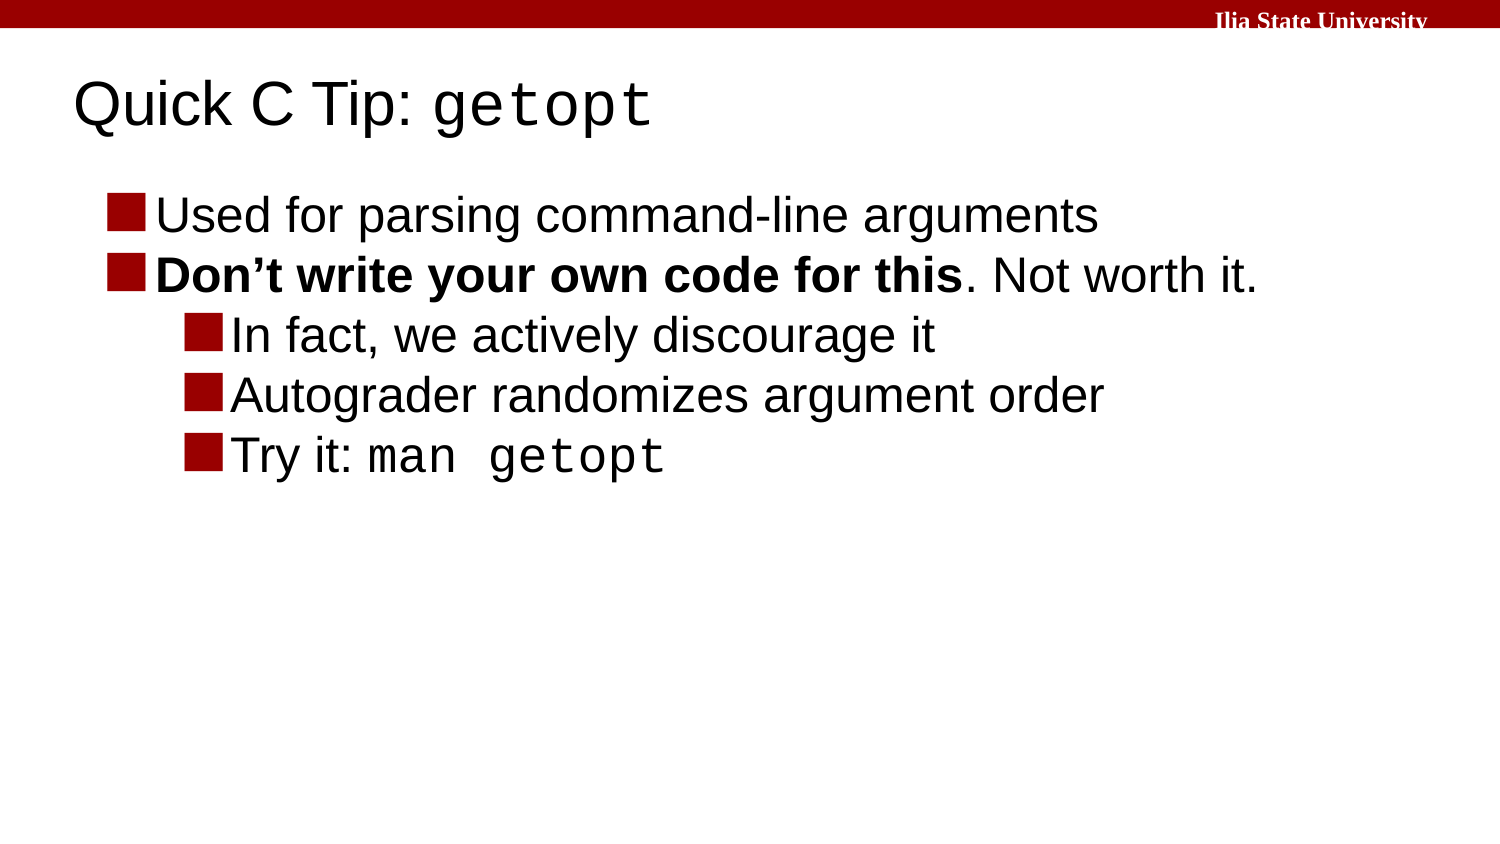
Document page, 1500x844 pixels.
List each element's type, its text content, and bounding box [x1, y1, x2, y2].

title Quick C Tip: getopt [58, 53, 1304, 148]
list Used for parsing command-line arguments Don’t write your own code for this. Not worth it. In fact, we actively discourage it Autograder randomizes argument order Try it: man getopt [65, 167, 1361, 780]
